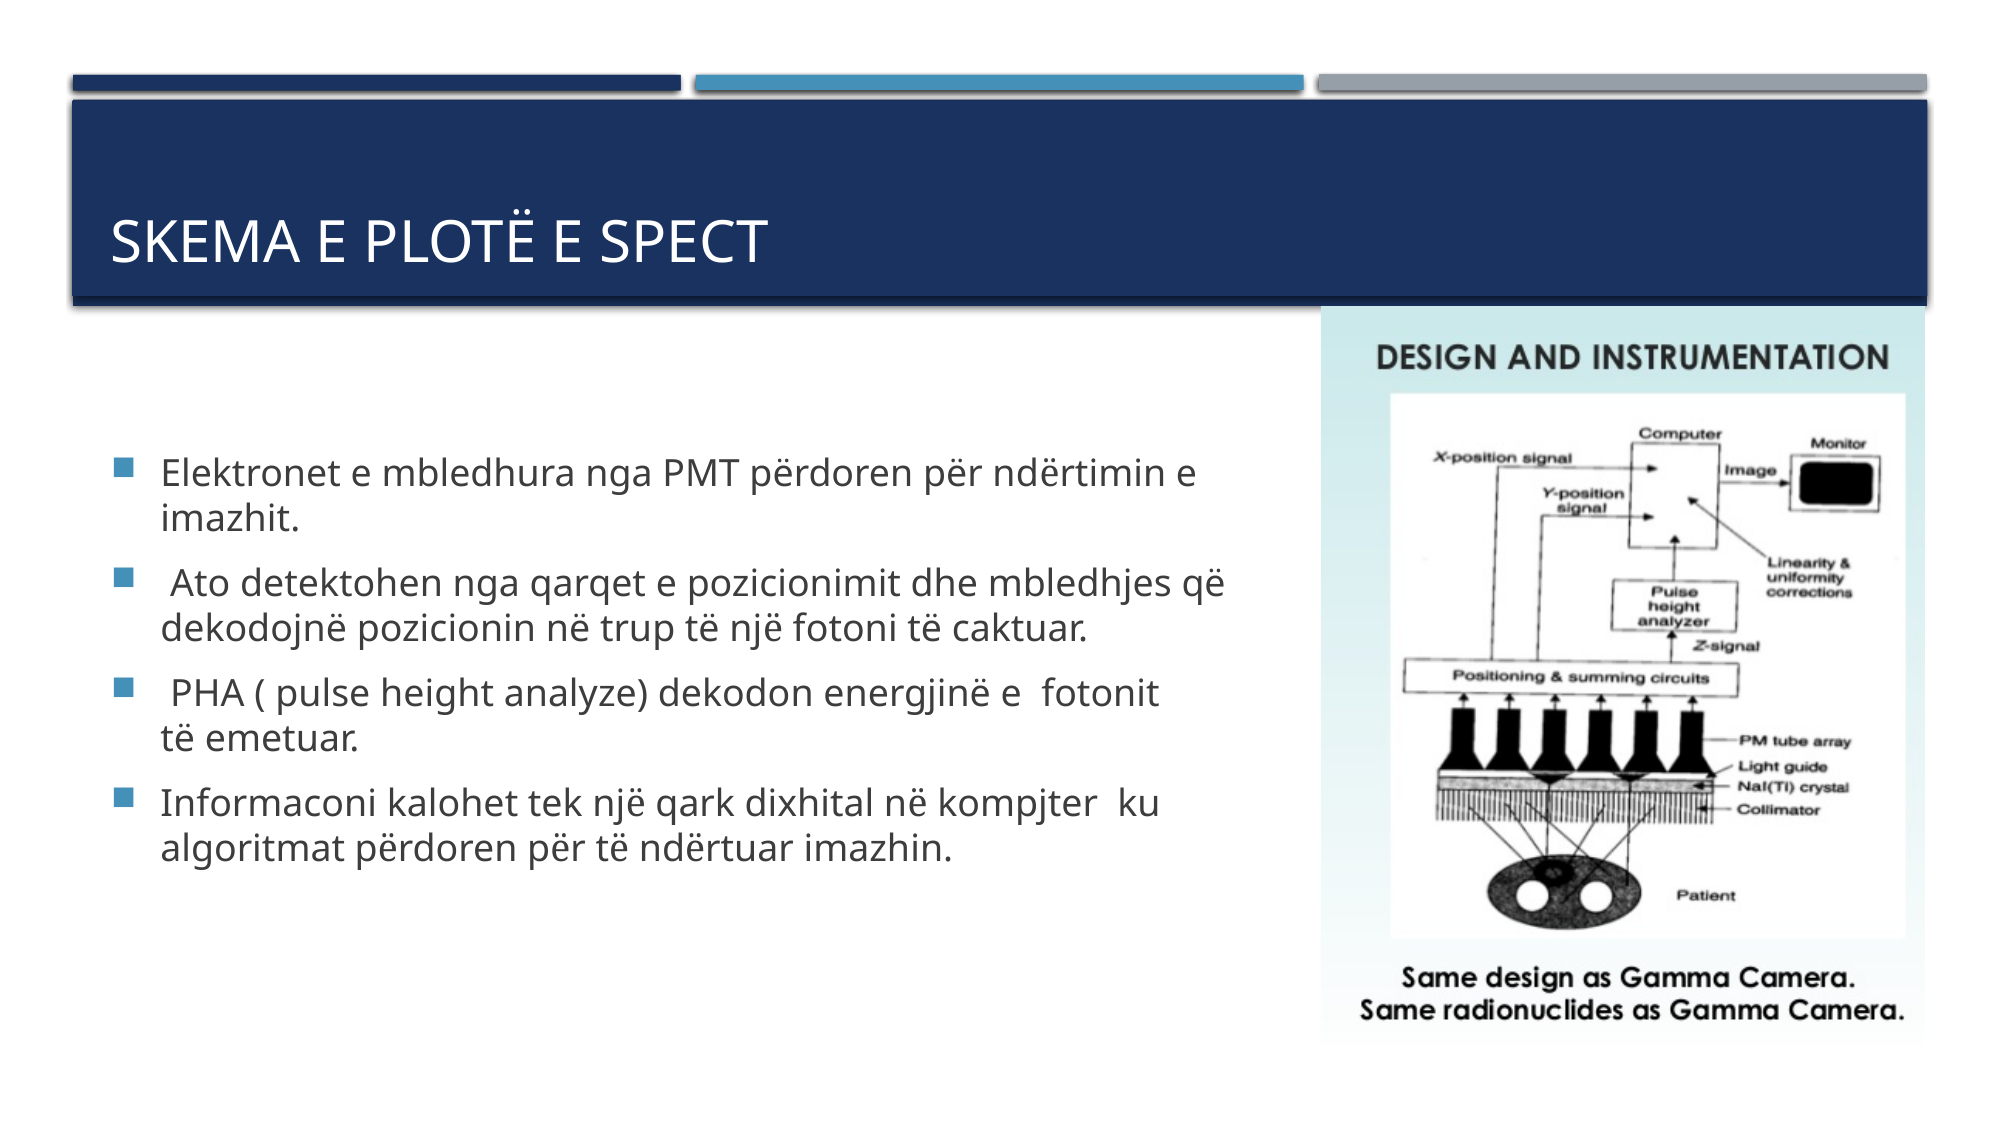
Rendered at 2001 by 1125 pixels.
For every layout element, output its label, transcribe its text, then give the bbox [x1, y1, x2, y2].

title Skema e plotë e spect [95, 115, 1905, 282]
text_box [1318, 73, 1928, 92]
list Elektronet e mbledhura nga PMT përdoren për ndërtimin e imazhit. Ato detektohen nga qarqet e pozicionimit dhe mbledhjes që dekodojnë pozicionin në trup të një fotoni të caktuar. PHA ( pulse height analyze) dekodon energjinë e fotonit të emetuar. Informaconi kalohet tek një qark dixhital në kompjter ku algoritmat përdoren për të ndërtuar imazhin. [95, 357, 1281, 962]
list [1320, 306, 1926, 1047]
text_box [71, 100, 1928, 297]
text_box [72, 74, 682, 92]
text_box [695, 74, 1304, 91]
